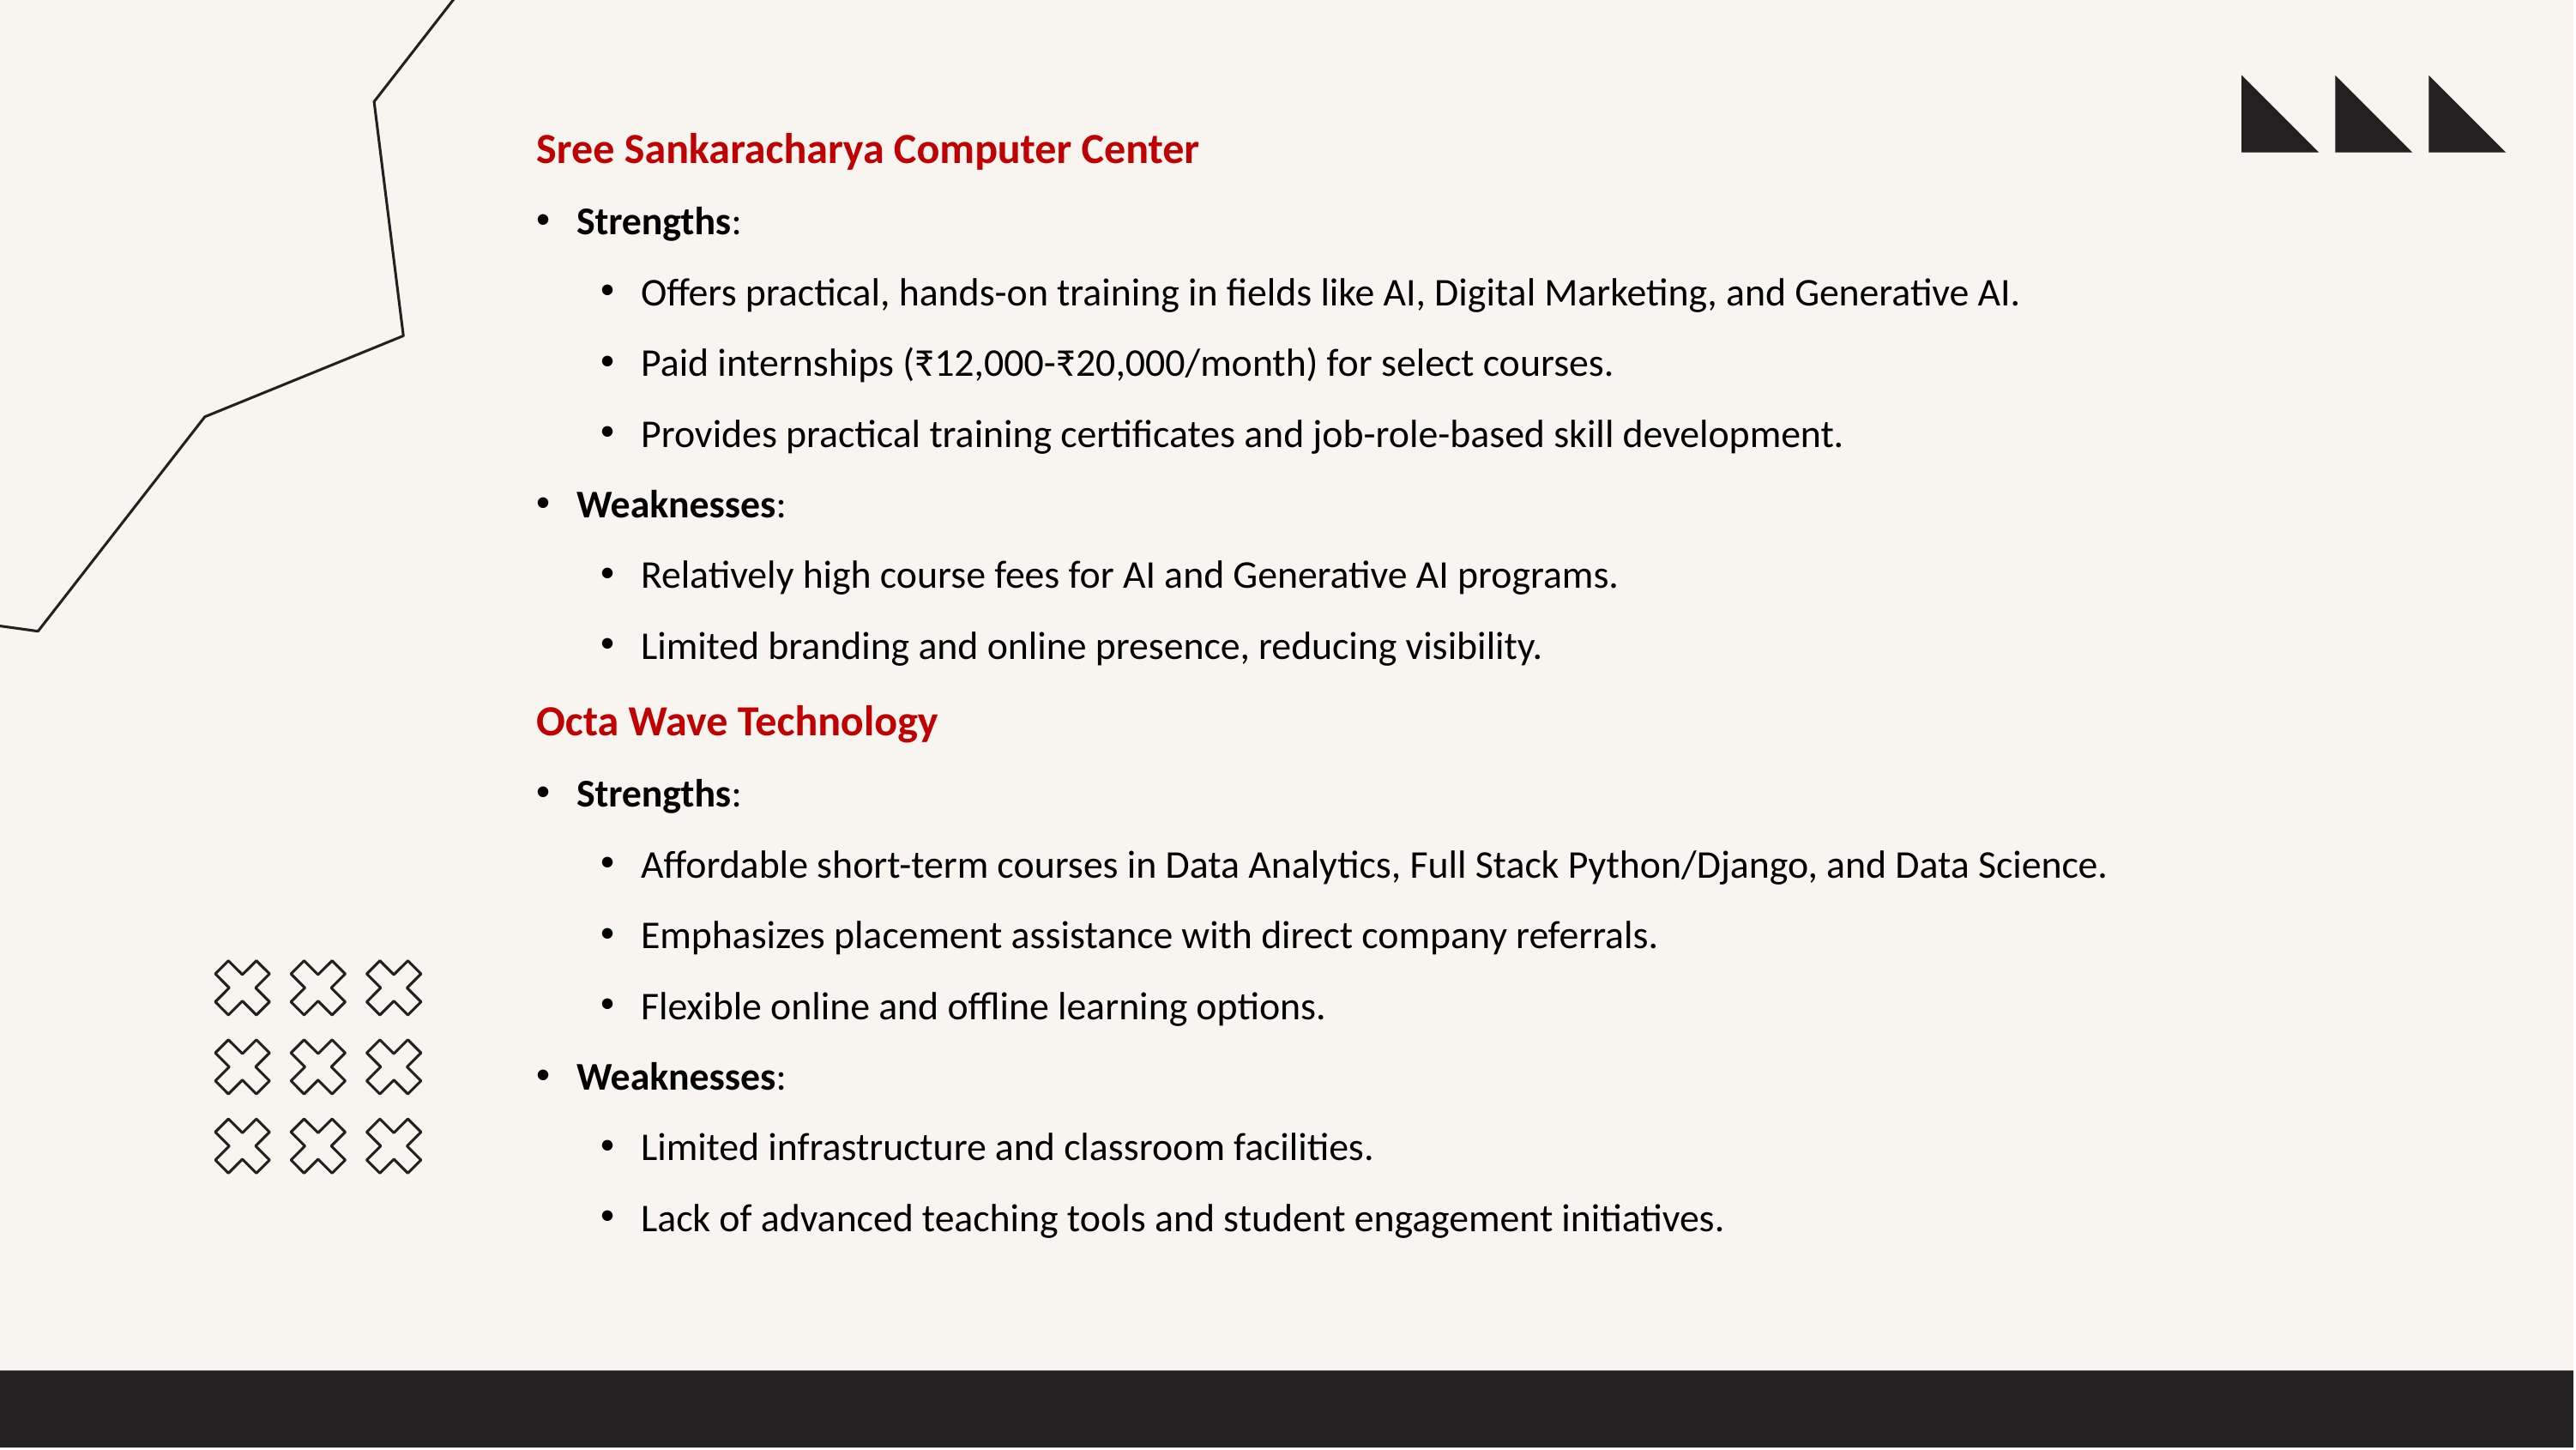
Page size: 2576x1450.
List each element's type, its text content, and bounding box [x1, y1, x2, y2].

text_box [2241, 75, 2320, 153]
text_box [291, 960, 346, 1015]
text_box [366, 960, 421, 1015]
text_box [366, 1119, 421, 1174]
text_box [2428, 75, 2507, 153]
text_box [214, 1039, 270, 1095]
text_box [2335, 75, 2413, 153]
text_box [214, 960, 270, 1015]
text_box [0, 1370, 2573, 1448]
text_box [0, 0, 454, 631]
text_box [366, 1039, 421, 1095]
text_box [291, 1119, 346, 1174]
text_box [291, 1039, 346, 1095]
text_box Sree Sankaracharya Computer Center Strengths: Offers practical, hands-on training in fields like AI, Digital Marketing, and Generative AI. Paid internships (₹12,000-₹20,000/month) for select courses. Provides practical training certificates and job-role-based skill development. Weaknesses: Relatively high course fees for AI and Generative AI programs. Limited branding and online presence, reducing visibility. Octa Wave Technology Strengths: Affordable short-term courses in Data Analytics, Full Stack Python/Django, and Data Science. Emphasizes placement assistance with direct company referrals. Flexible online and offline learning options. Weaknesses: Limited infrastructure and classroom facilities. Lack of advanced teaching tools and student engagement initiatives. [523, 88, 2169, 1284]
text_box [214, 1119, 270, 1174]
